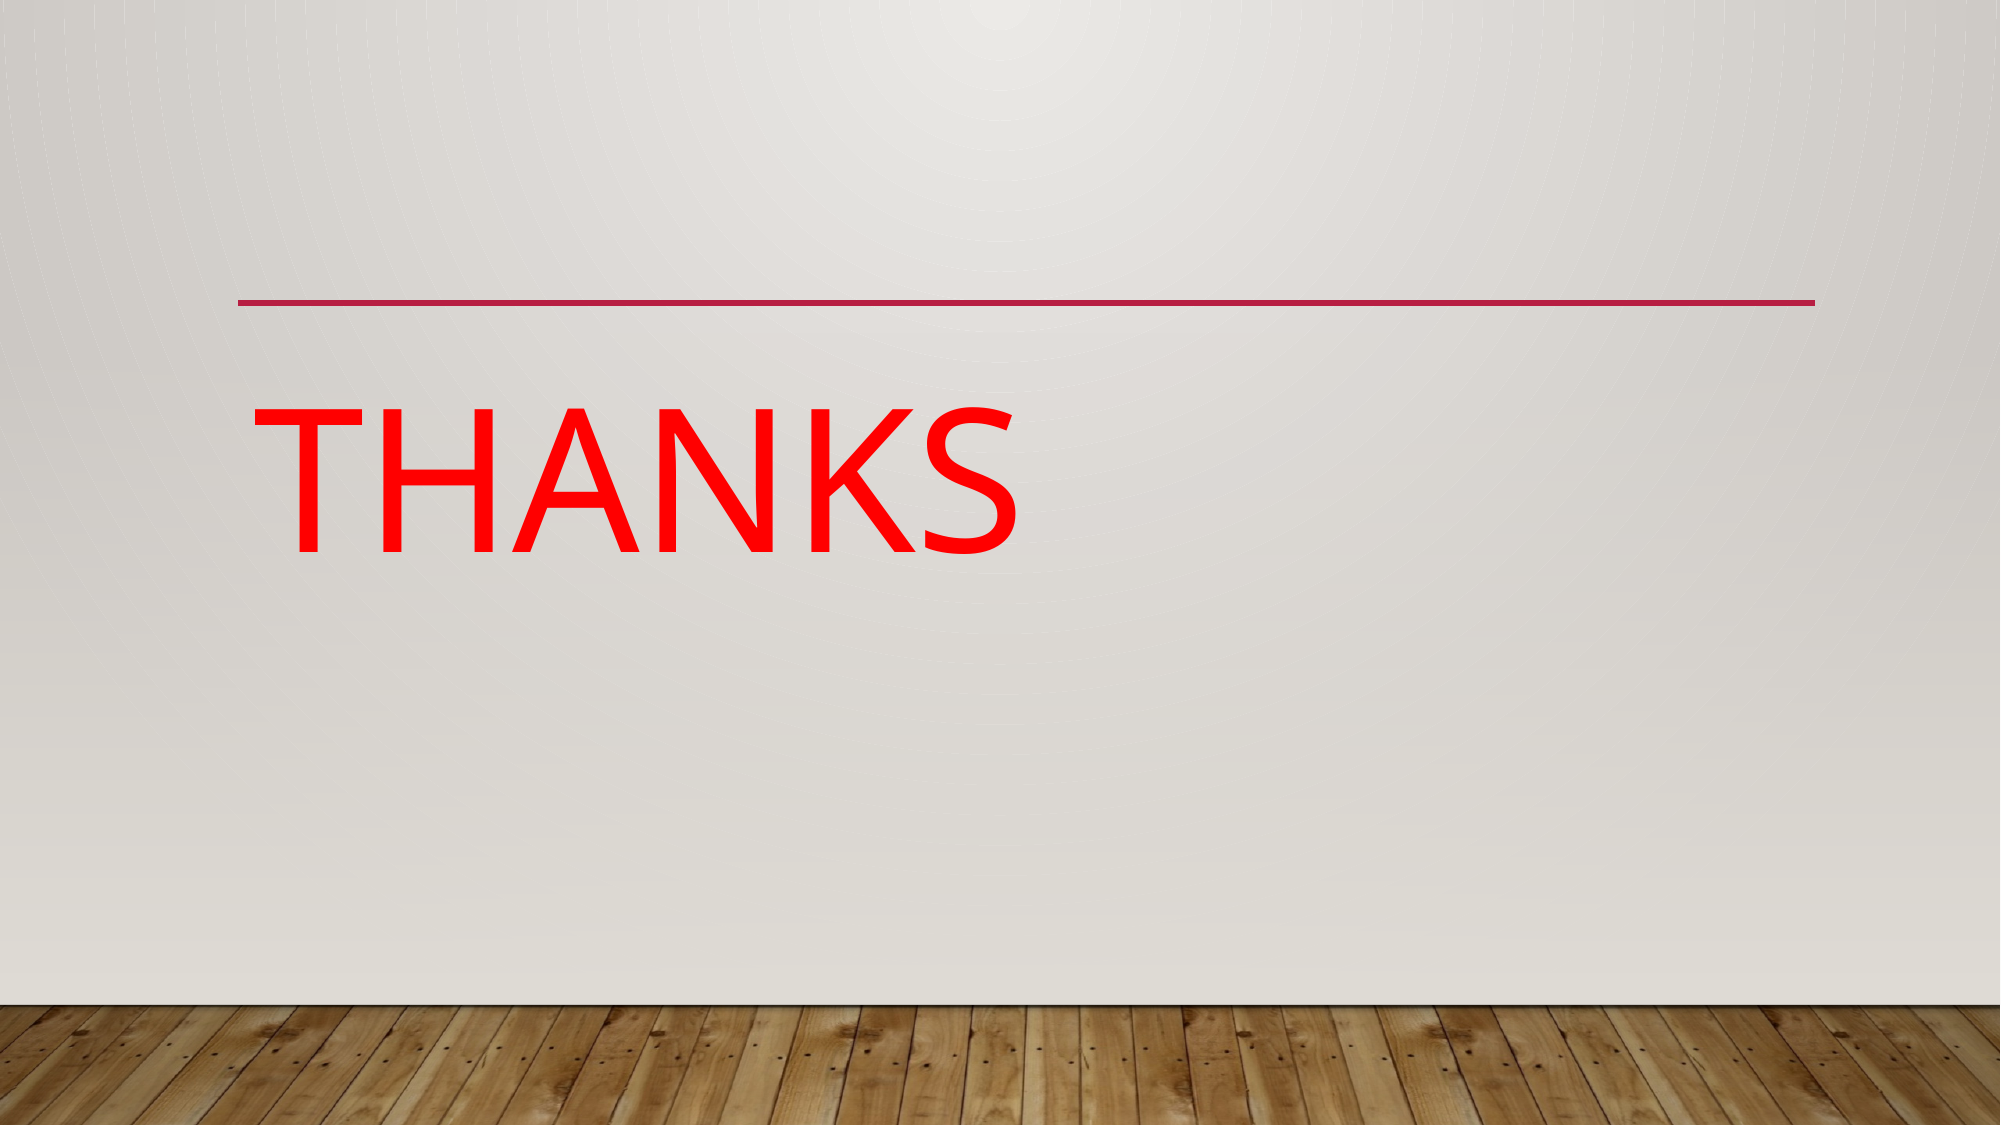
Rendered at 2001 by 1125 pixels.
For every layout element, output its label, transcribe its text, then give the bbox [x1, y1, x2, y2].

title thanks [238, 372, 1084, 597]
picture [0, 1005, 2000, 1125]
